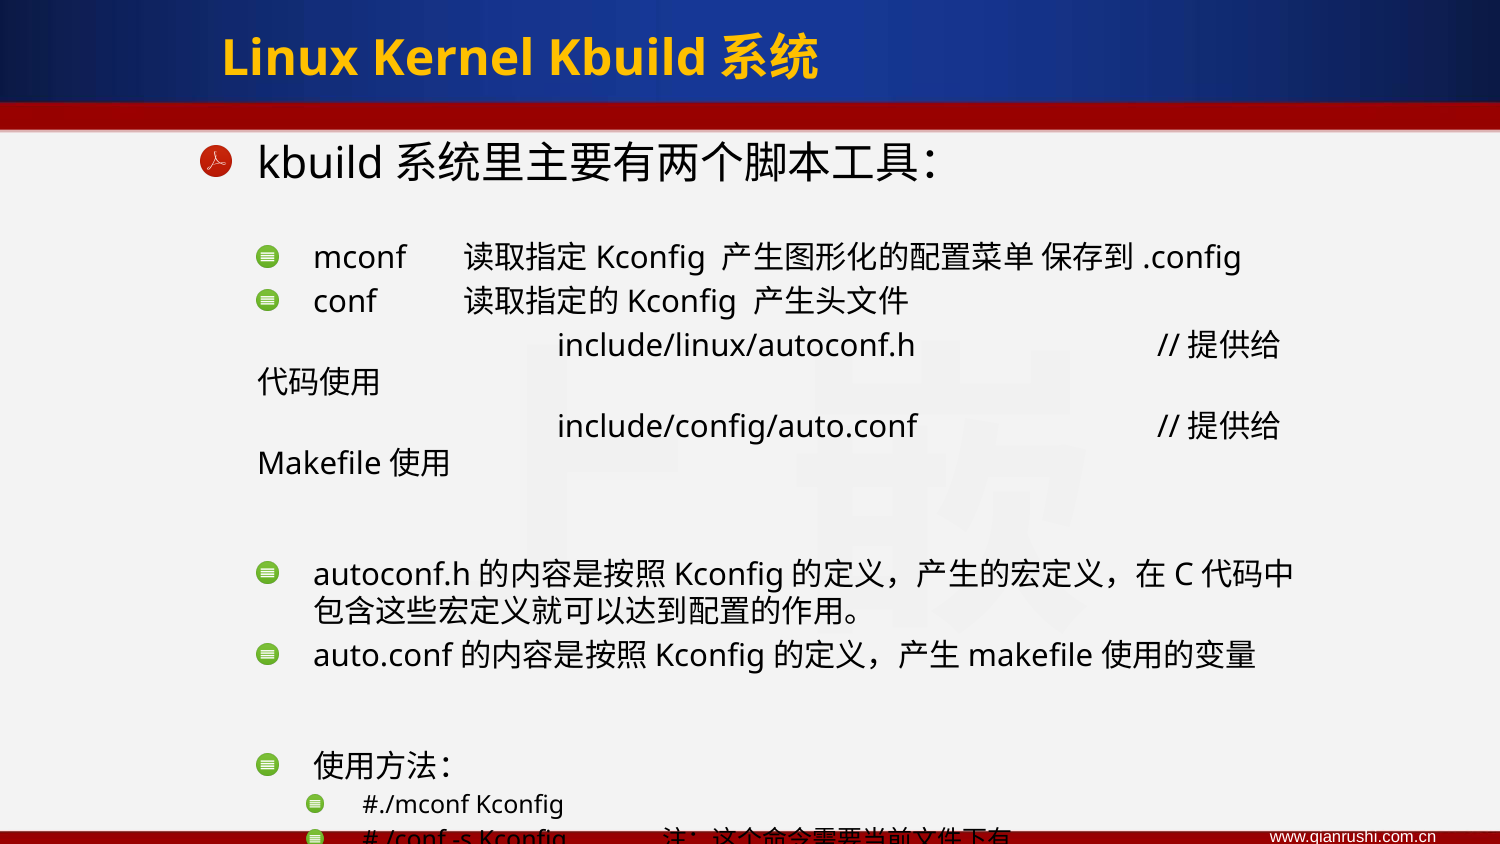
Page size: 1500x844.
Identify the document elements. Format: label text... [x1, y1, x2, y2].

picture [256, 245, 279, 268]
picture [200, 145, 232, 177]
picture [306, 794, 324, 813]
picture [256, 561, 279, 584]
picture [256, 289, 279, 311]
picture [0, 829, 1500, 844]
list kbuild系统里主要有两个脚本工具： mconf 读取指定Kconfig 产生图形化的配置菜单 保存到.config conf 读取指定的Kconfig 产生头文件 include/linux/autoconf.h //提供给代码使用 include/config/auto.conf //提供给Makefile使用 autoconf.h的内容是按照Kconfig的定义，产生的宏定义，在C代码中包含这些宏定义就可以达到配置的作用。 auto.conf的内容是按照Kconfig的定义，产生makefile使用的变量 使用方法： #./mconf Kconfig #./conf -s Kconfig 注：这个命令需要当前文件下有 ./include/config ./include/linux 两个文件夹 [187, 129, 1313, 747]
picture [0, 0, 1500, 129]
picture [256, 753, 279, 776]
list Linux Kernel Kbuild系统 [209, 26, 922, 95]
picture [256, 643, 279, 665]
